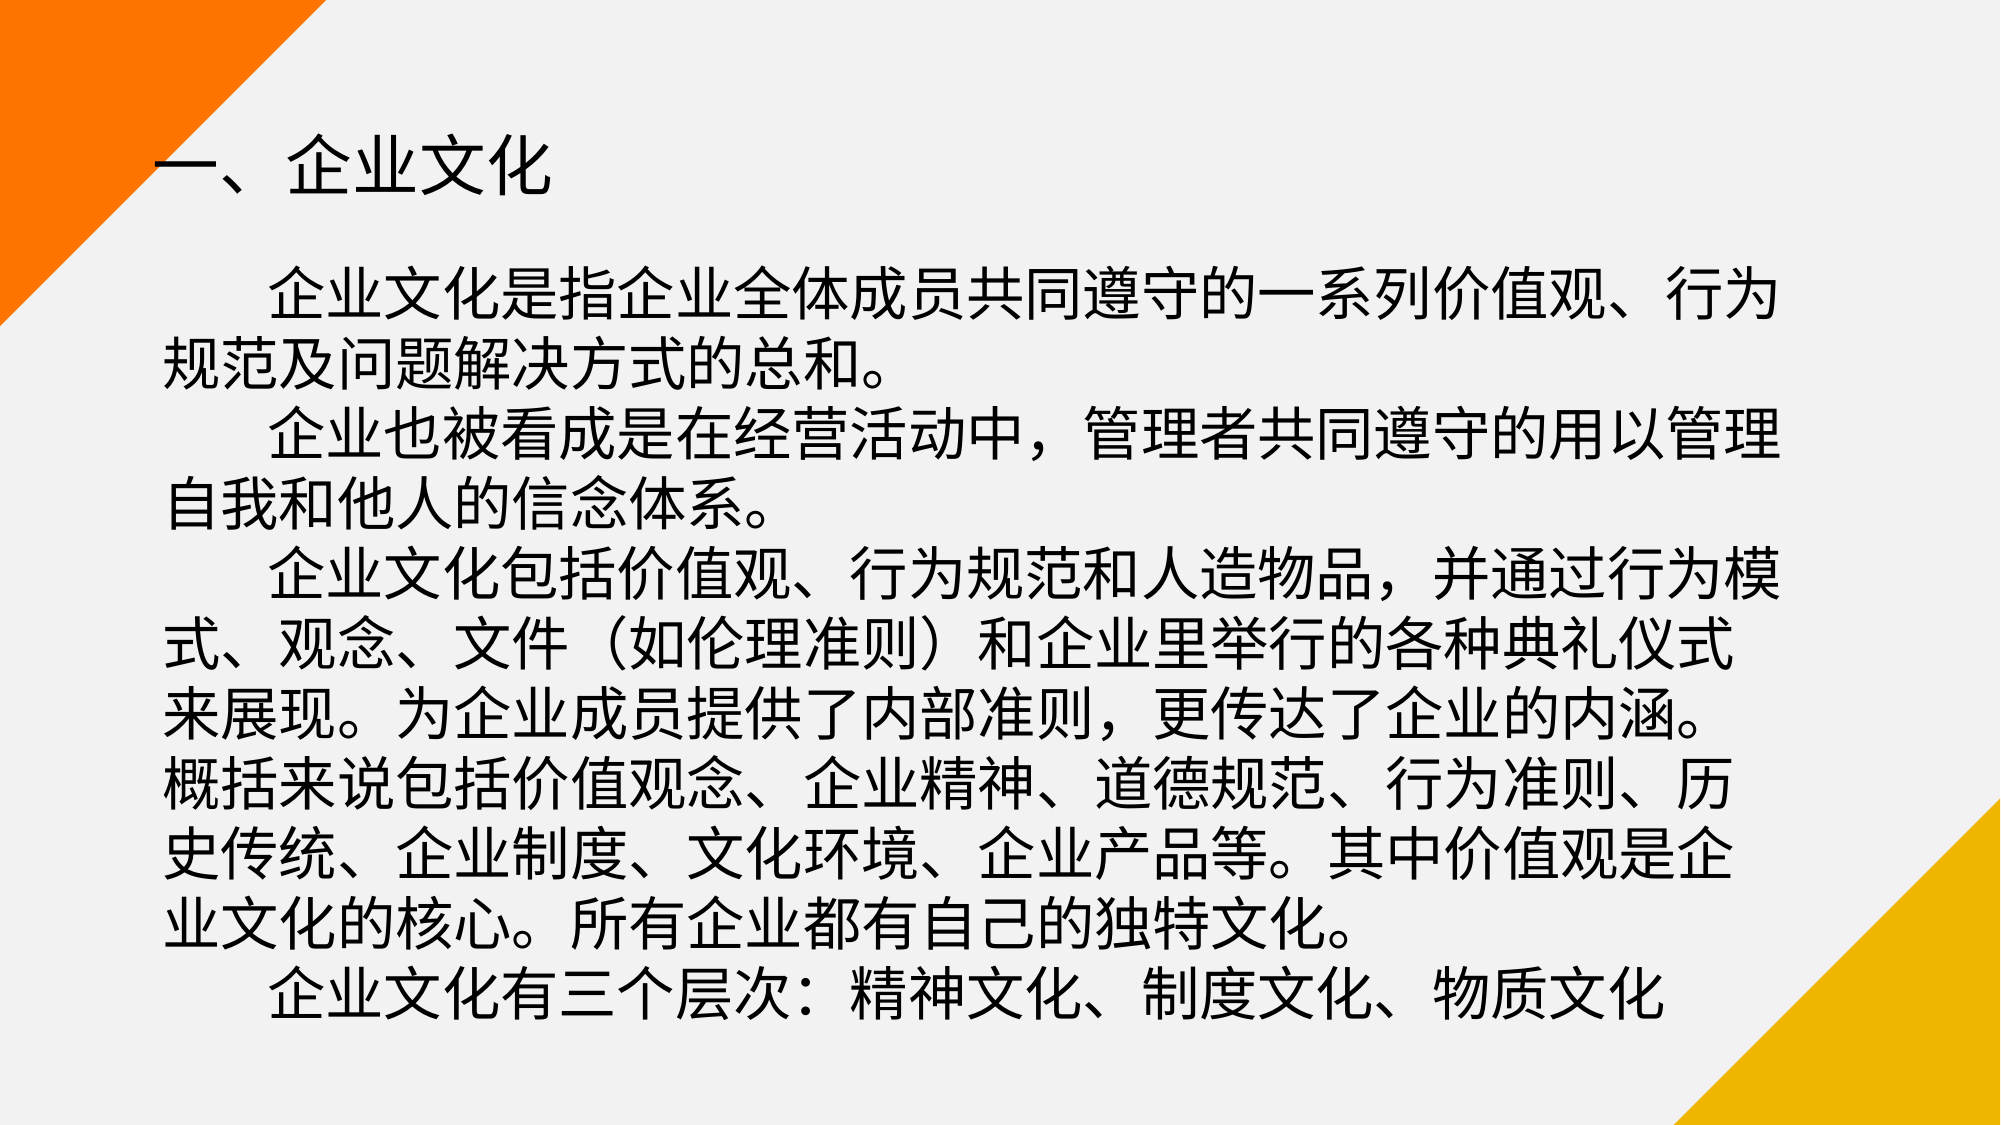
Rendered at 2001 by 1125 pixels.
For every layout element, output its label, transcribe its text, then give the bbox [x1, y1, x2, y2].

text_box 企业文化是指企业全体成员共同遵守的一系列价值观、行为规范及问题解决方式的总和。 企业也被看成是在经营活动中，管理者共同遵守的用以管理自我和他人的信念体系。 企业文化包括价值观、行为规范和人造物品，并通过行为模式、观念、文件（如伦理准则）和企业里举行的各种典礼仪式来展现。为企业成员提供了内部准则，更传达了企业的内涵。概括来说包括价值观念、企业精神、道德规范、行为准则、历史传统、企业制度、文化环境、企业产品等。其中价值观是企业文化的核心。所有企业都有自己的独特文化。 企业文化有三个层次：精神文化、制度文化、物质文化 [147, 250, 1800, 1035]
title 一、企业文化 [137, 59, 1863, 278]
